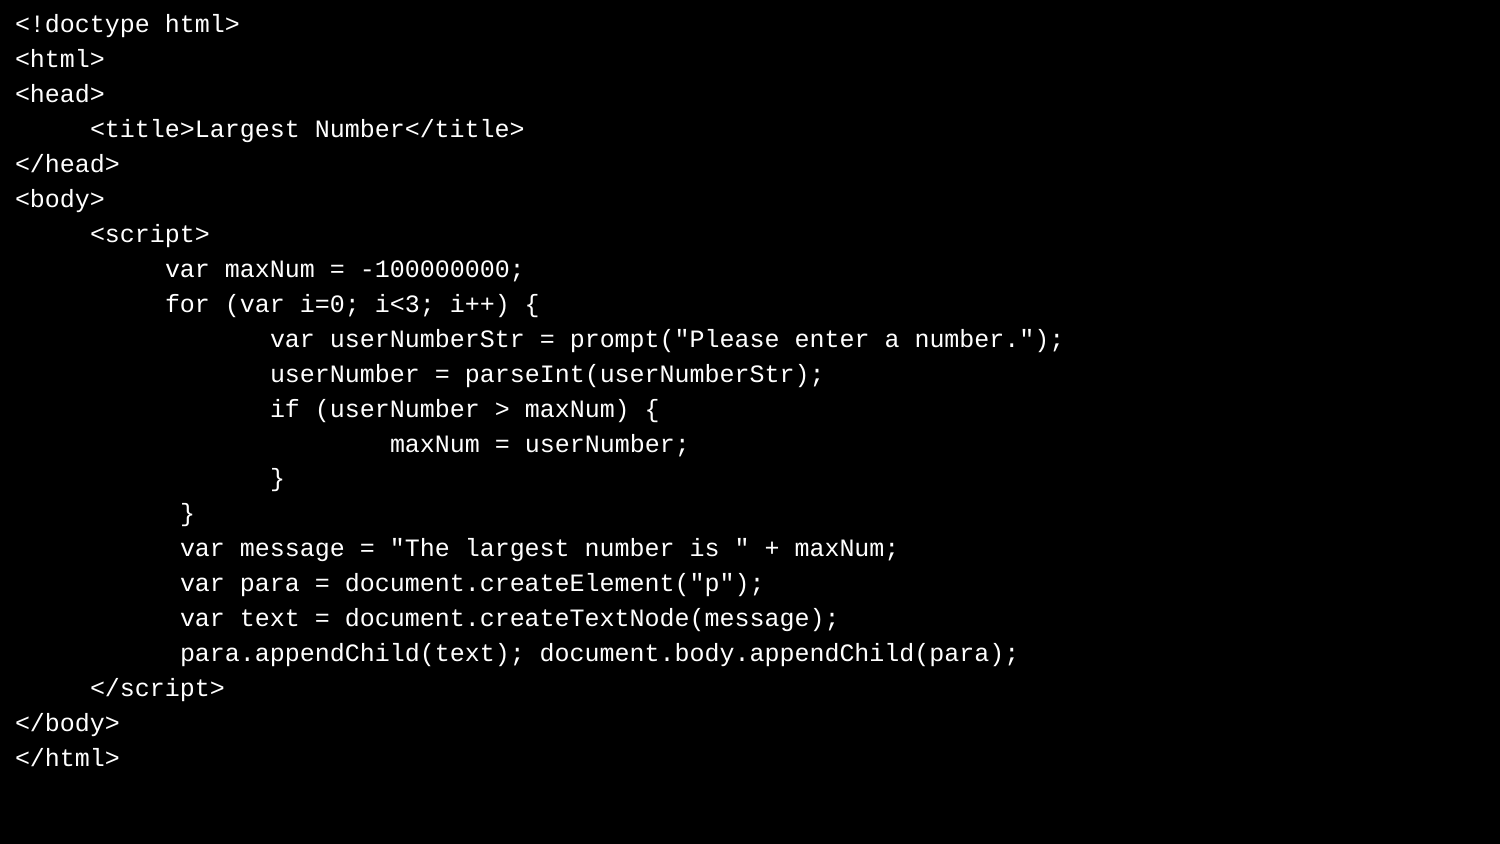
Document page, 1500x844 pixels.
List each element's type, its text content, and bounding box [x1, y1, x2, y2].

list <!doctype html> <html> <head> <title>Largest Number</title> </head> <body> <script> var maxNum = -100000000; for (var i=0; i<3; i++) { var userNumberStr = prompt("Please enter a number."); userNumber = parseInt(userNumberStr); if (userNumber > maxNum) { maxNum = userNumber; } } var message = "The largest number is " + maxNum; var para = document.createElement("p"); var text = document.createTextNode(message); para.appendChild(text); document.body.appendChild(para); </script> </body> </html> [0, 0, 1500, 844]
